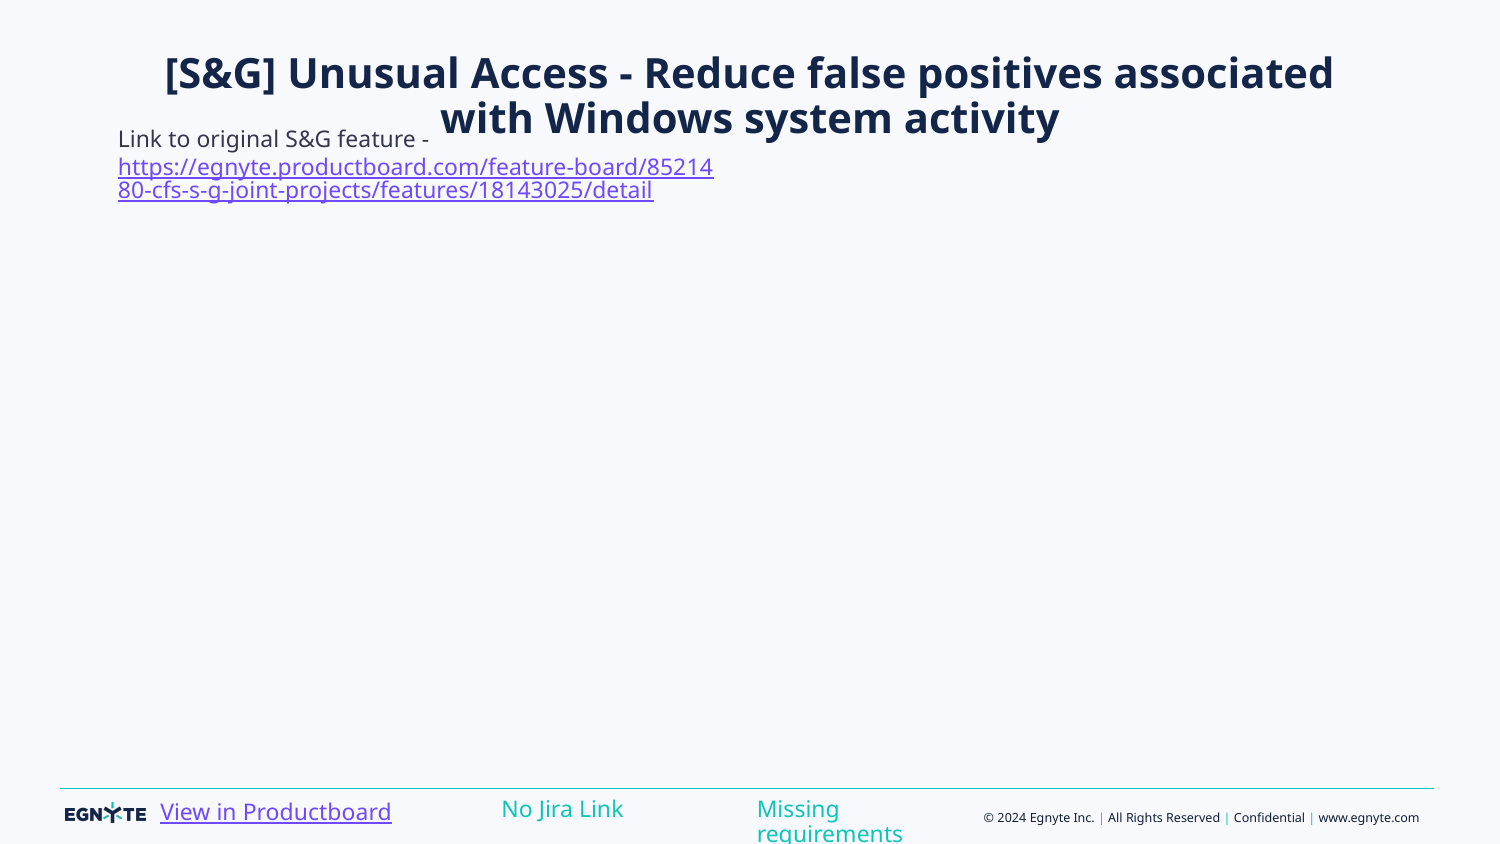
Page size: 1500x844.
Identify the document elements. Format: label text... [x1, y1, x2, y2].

title [S&G] Unusual Access - Reduce false positives associated with Windows system activity [103, 44, 1397, 106]
picture [65, 802, 145, 823]
list Link to original S&G feature -https://egnyte.productboard.com/feature-board/8521480-cfs-s-g-joint-projects/features/18143025/detail [103, 117, 741, 693]
list View in Productboard [145, 790, 486, 835]
list No Jira Link [486, 790, 741, 835]
list Missing requirements [742, 790, 997, 835]
